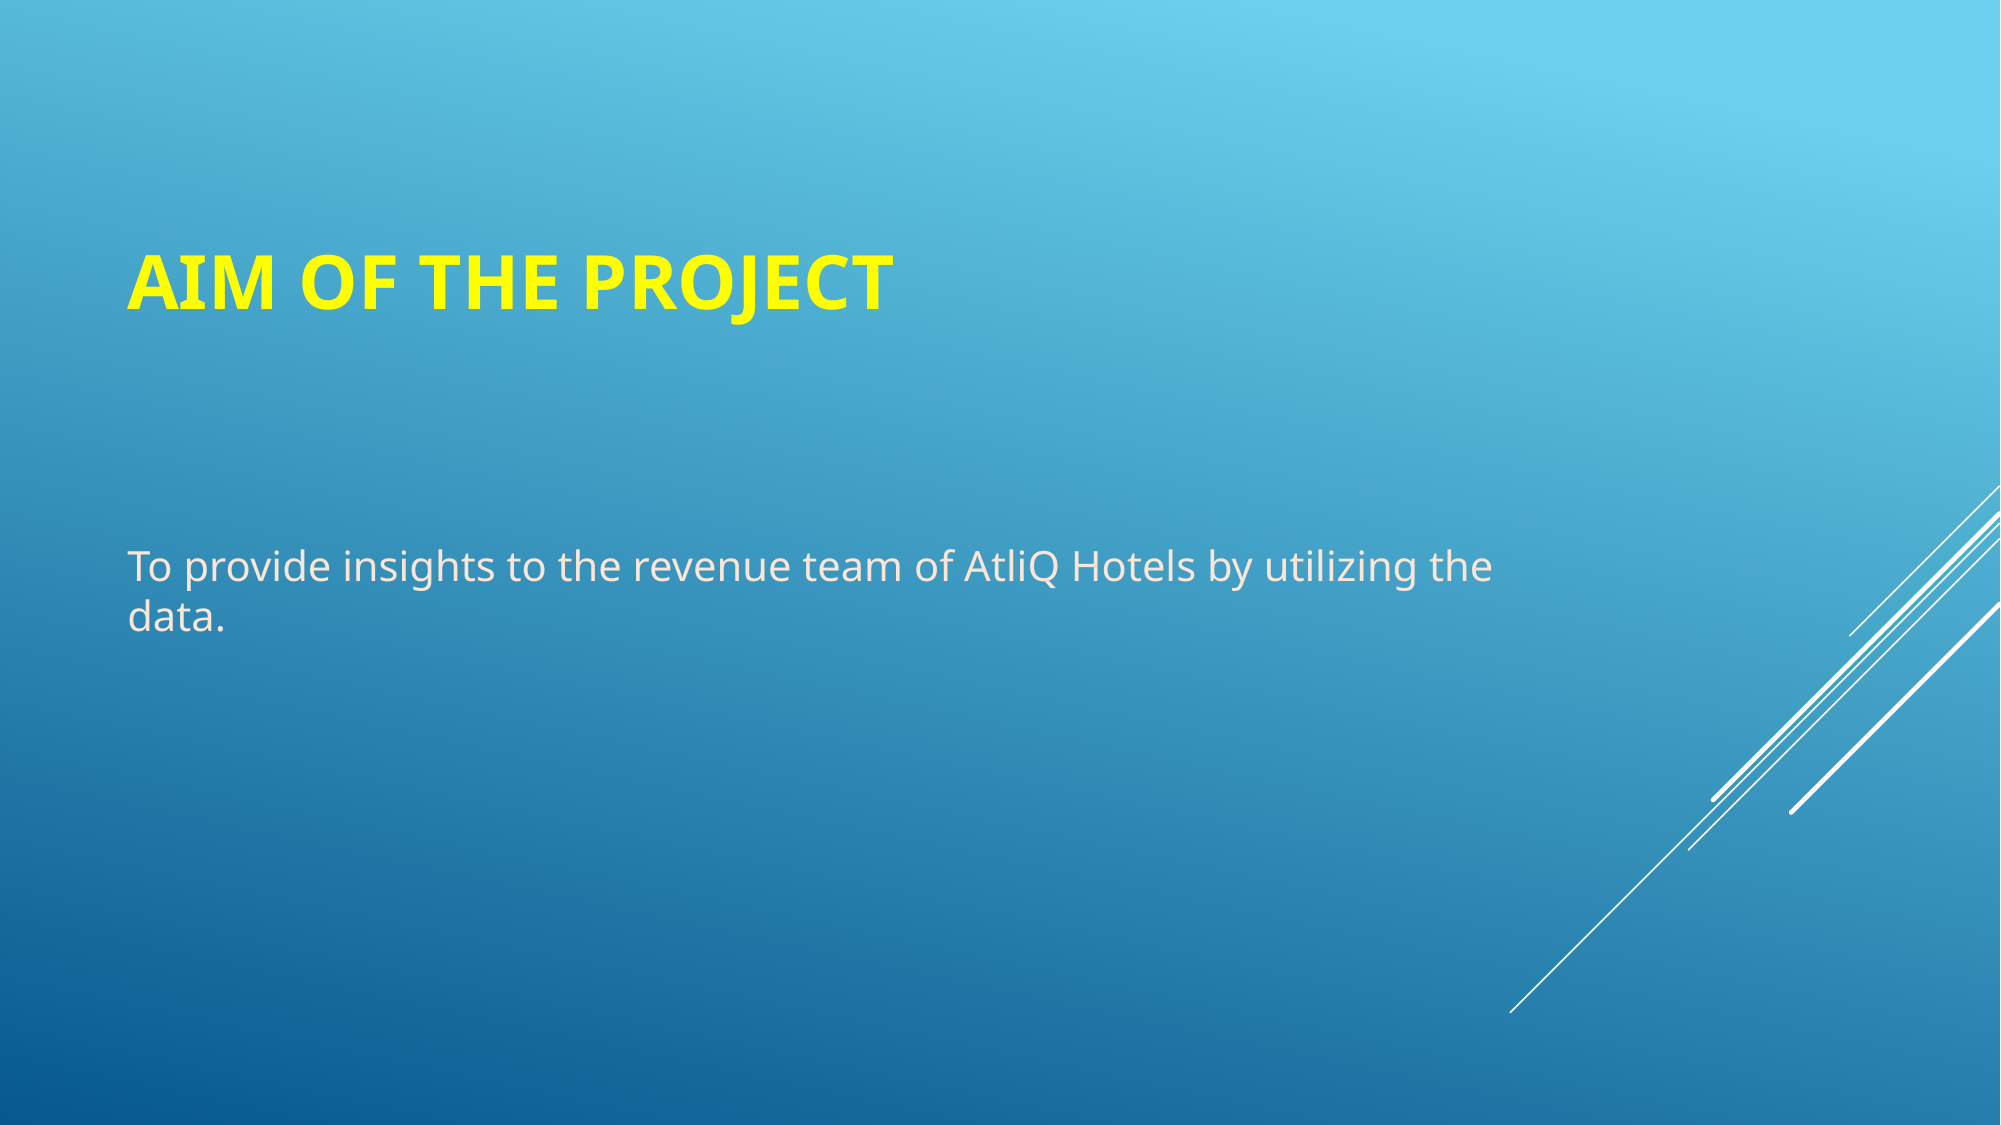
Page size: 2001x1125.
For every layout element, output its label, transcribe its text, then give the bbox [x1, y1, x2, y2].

title AIM OF THE PROJECT [112, 156, 1513, 404]
list To provide insights to the revenue team of AtliQ Hotels by utilizing the data. [112, 473, 1513, 706]
